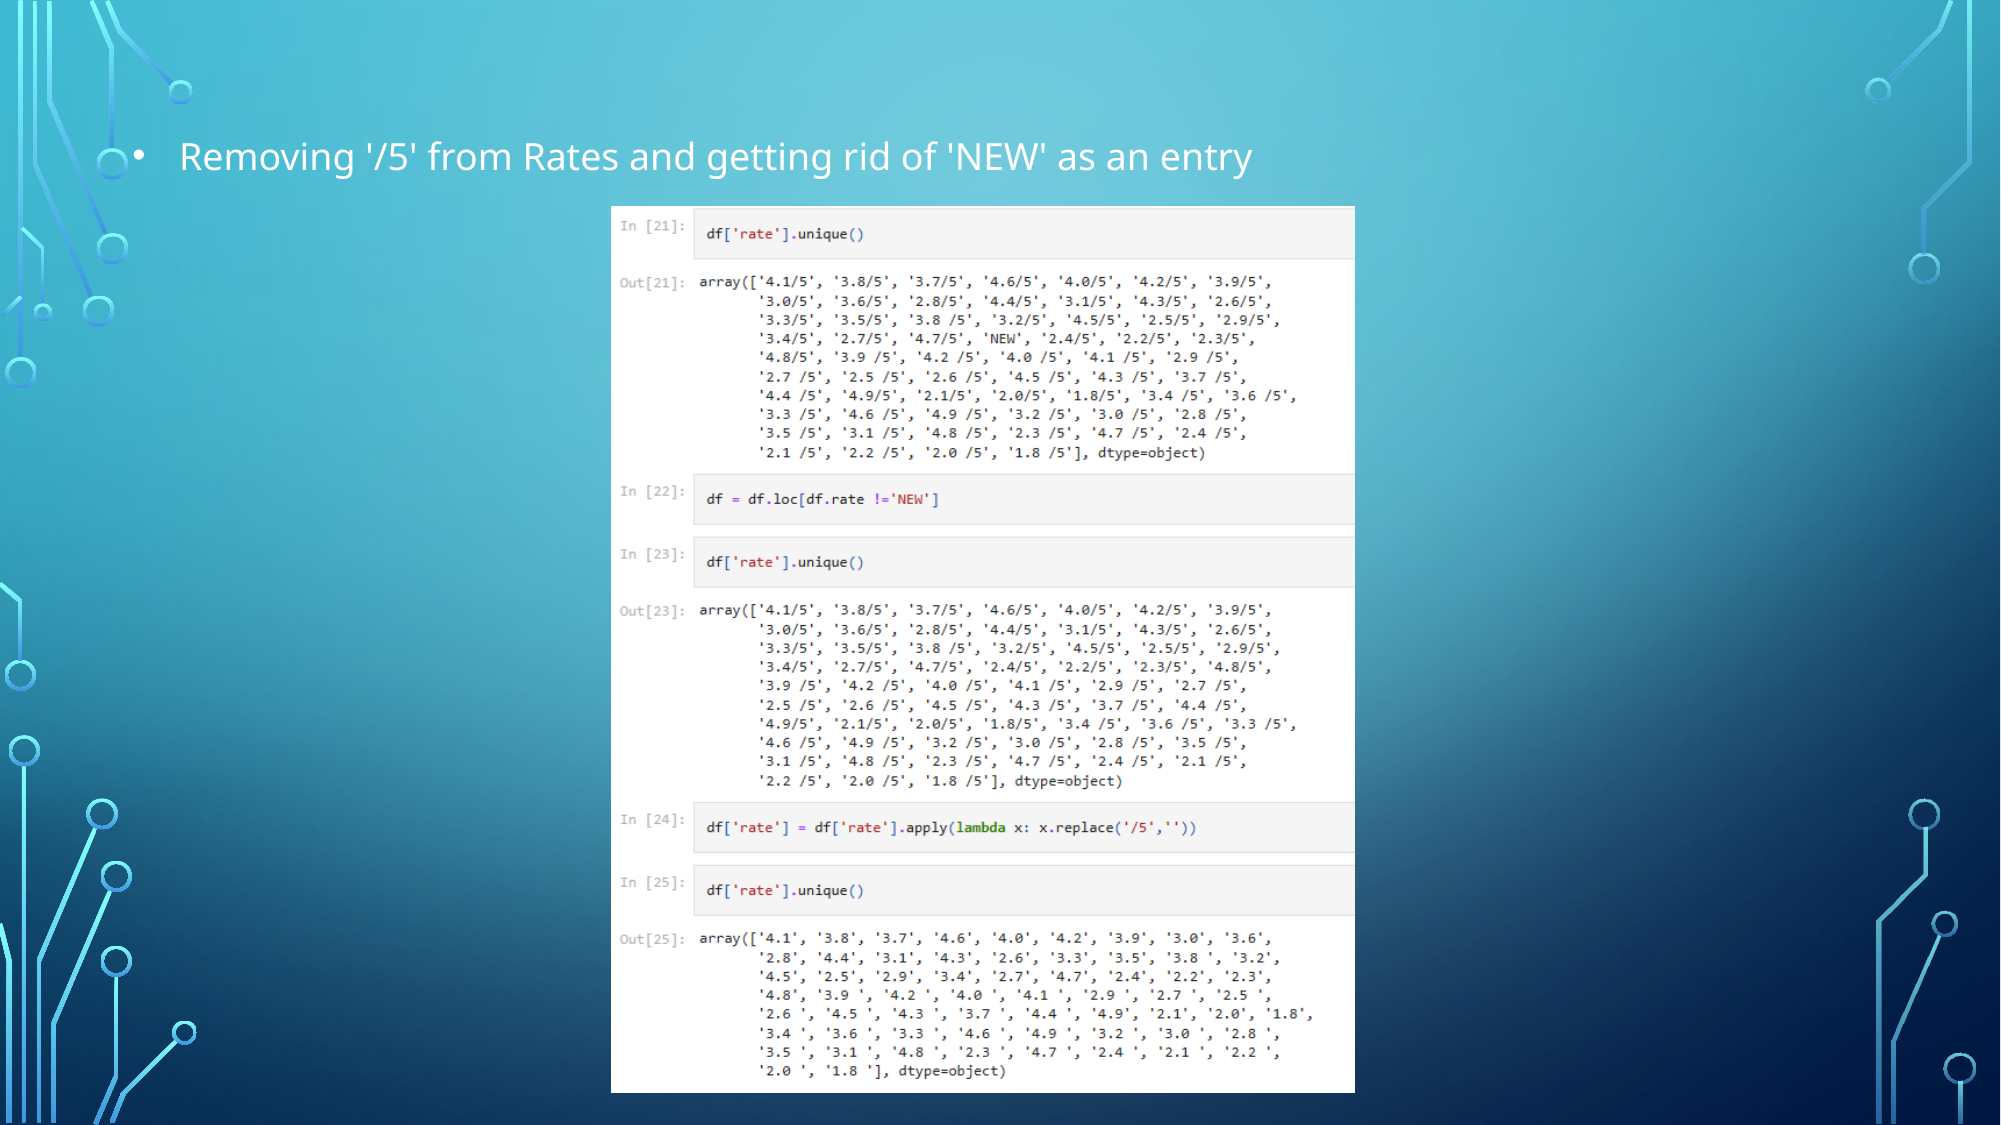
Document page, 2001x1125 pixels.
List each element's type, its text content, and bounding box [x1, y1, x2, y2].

picture [611, 206, 1355, 1093]
text_box Removing '/5' from Rates and getting rid of 'NEW' as an entry [117, 124, 1837, 230]
